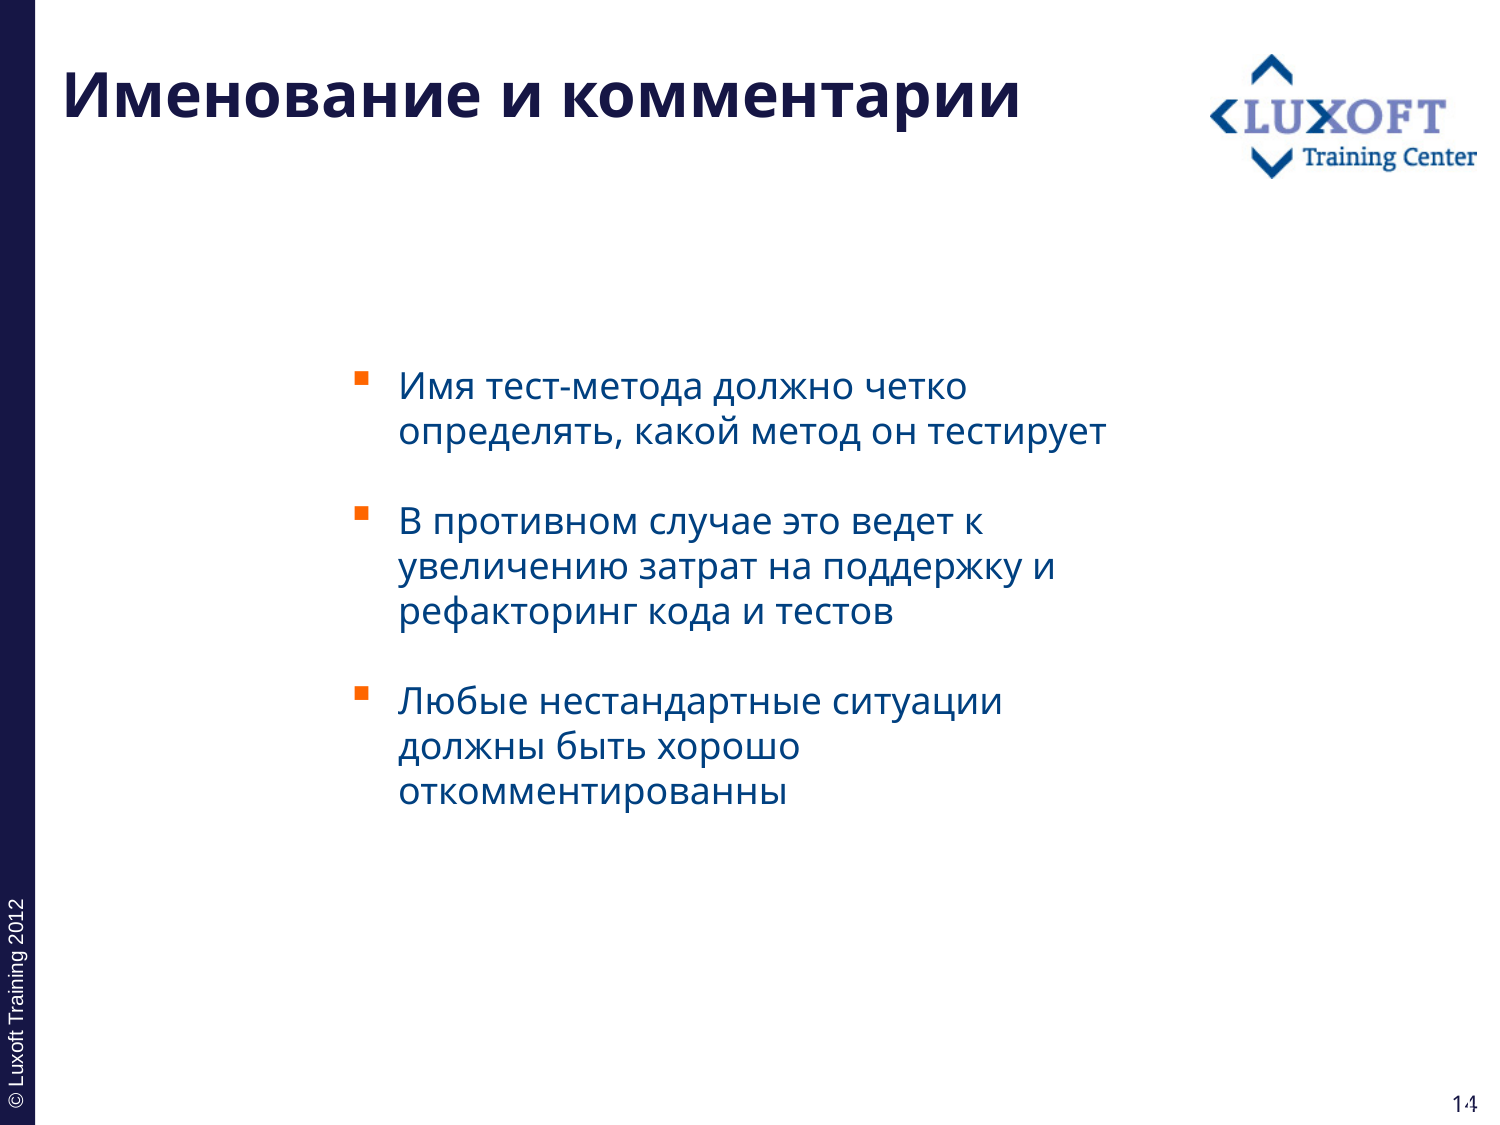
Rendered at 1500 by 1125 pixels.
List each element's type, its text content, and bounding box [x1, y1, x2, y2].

title Именование и комментарии [46, 20, 1397, 165]
picture [1210, 54, 1477, 179]
text_box Имя тест-метода должно четко определять, какой метод он тестирует В противном случае это ведет к увеличению затрат на поддержку и рефакторинг кода и тестов Любые нестандартные ситуации должны быть хорошо откомментированны [335, 338, 1160, 828]
